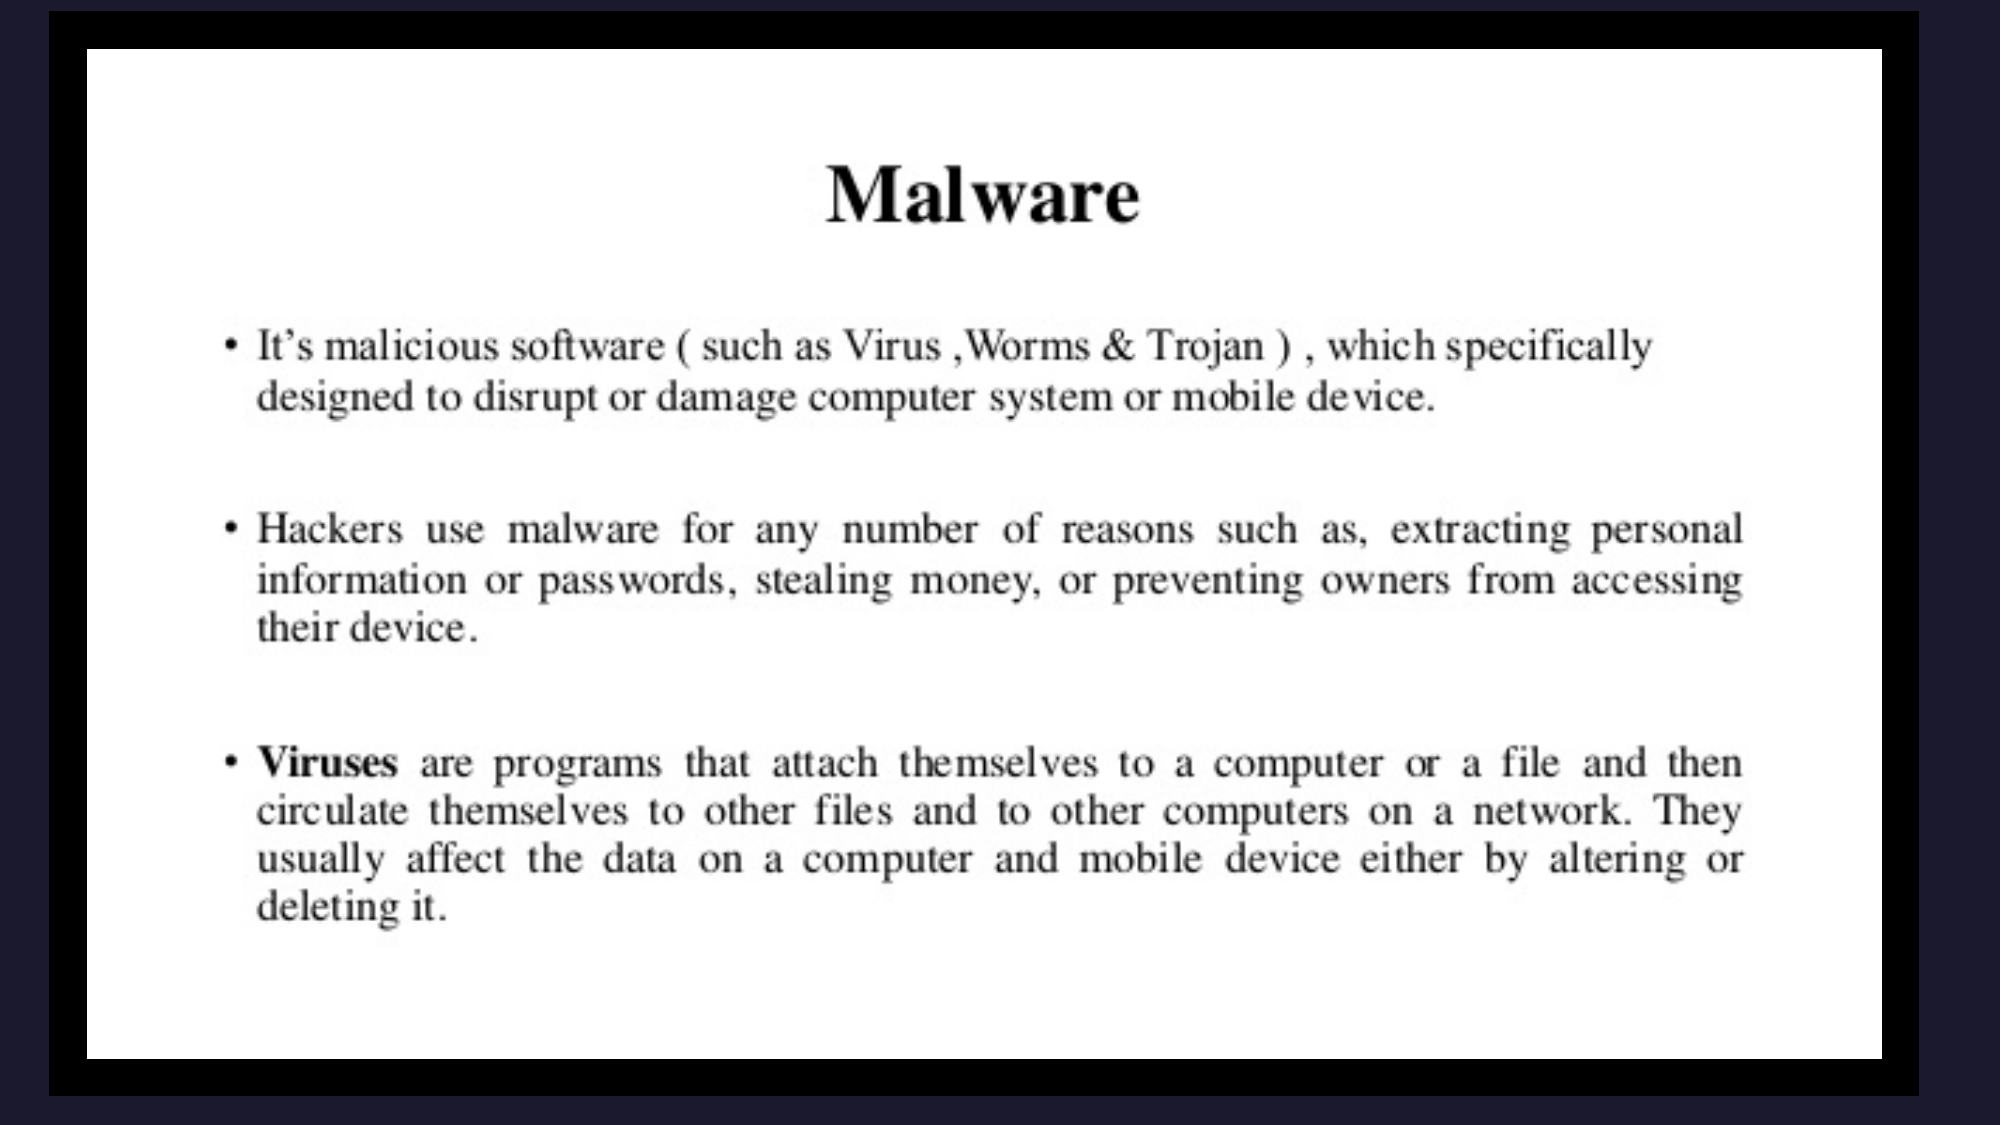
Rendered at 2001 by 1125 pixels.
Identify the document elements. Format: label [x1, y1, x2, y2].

list [86, 48, 1882, 1059]
